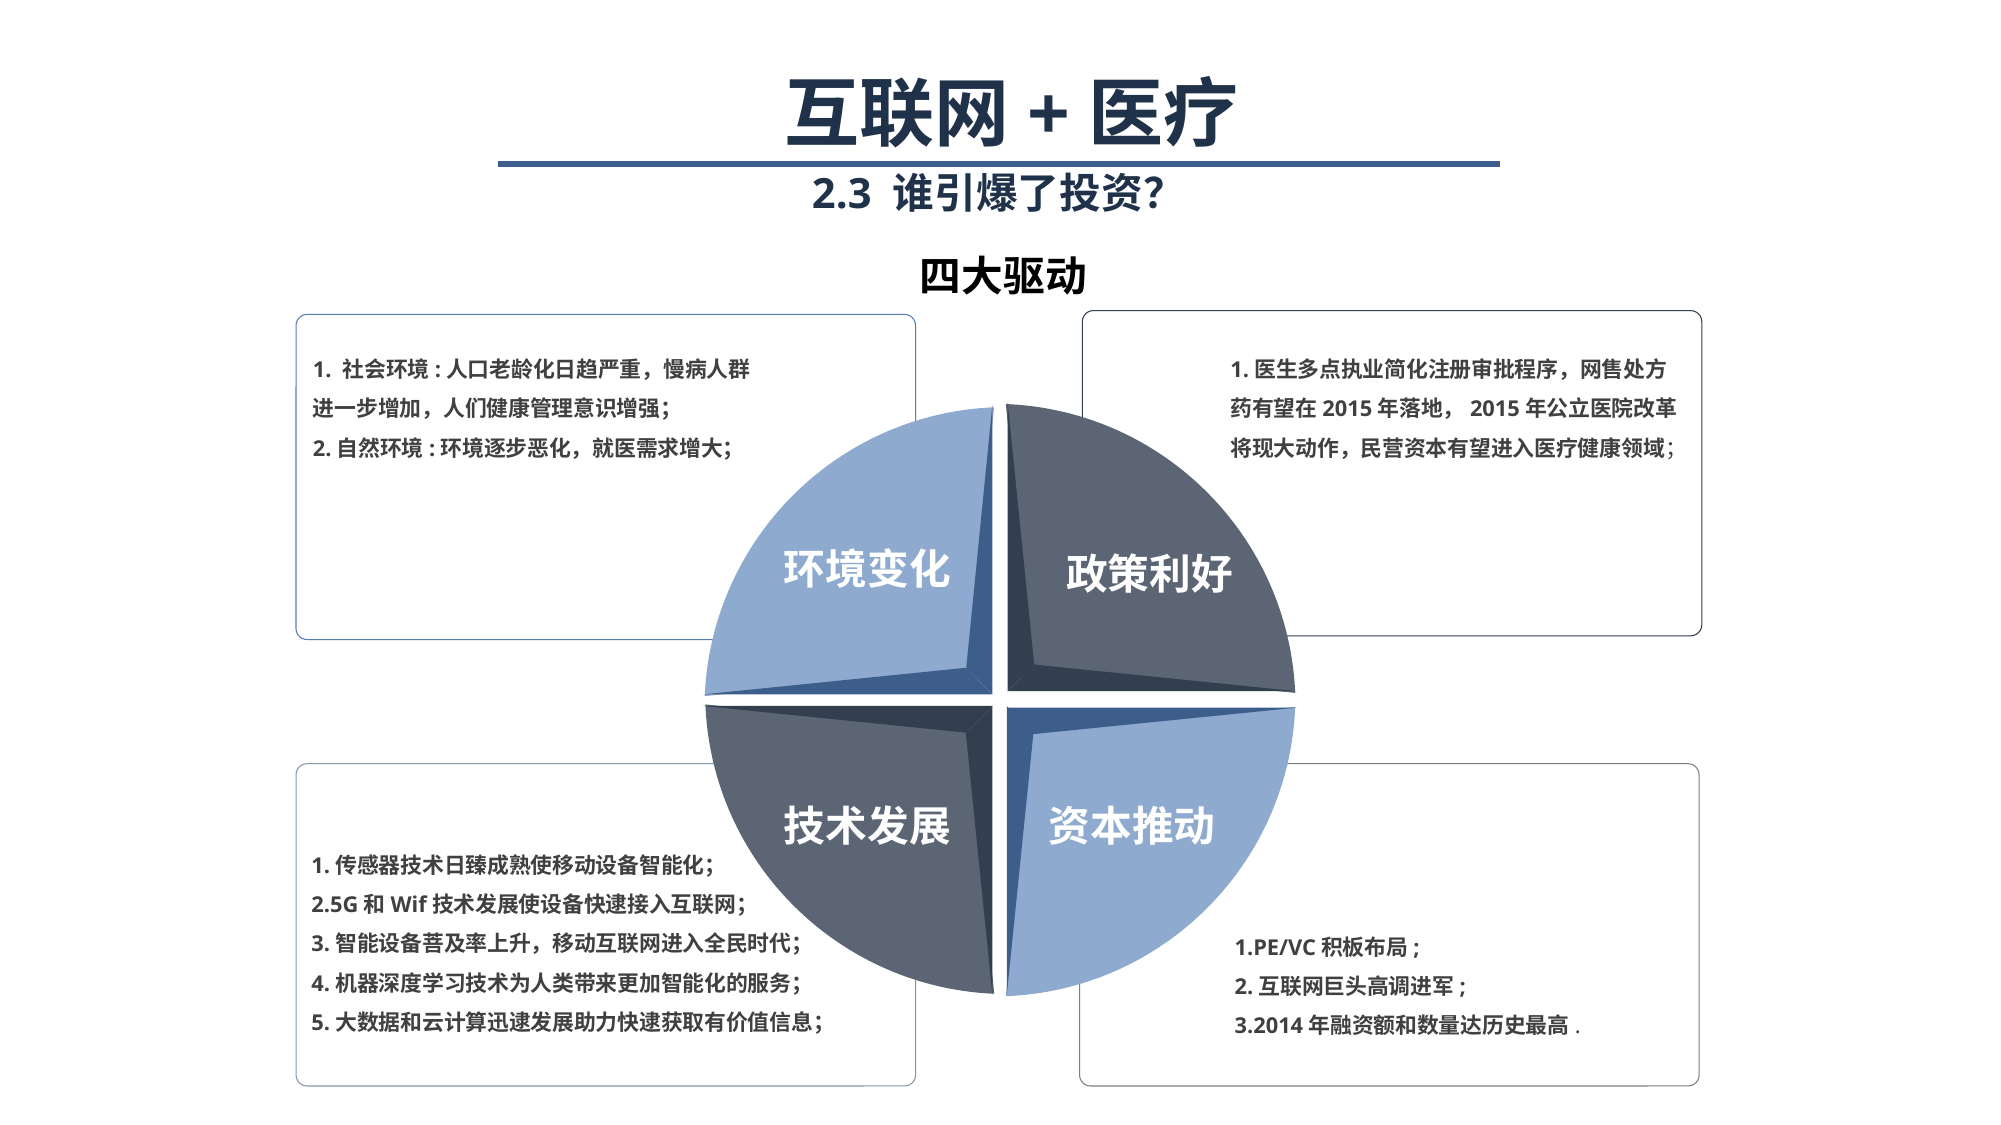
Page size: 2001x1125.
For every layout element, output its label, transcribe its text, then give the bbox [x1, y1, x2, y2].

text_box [296, 314, 995, 697]
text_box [497, 65, 1500, 218]
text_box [295, 704, 995, 1086]
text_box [1005, 705, 1700, 1086]
text_box 四大驱动 [905, 218, 1317, 339]
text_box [1005, 310, 1702, 693]
